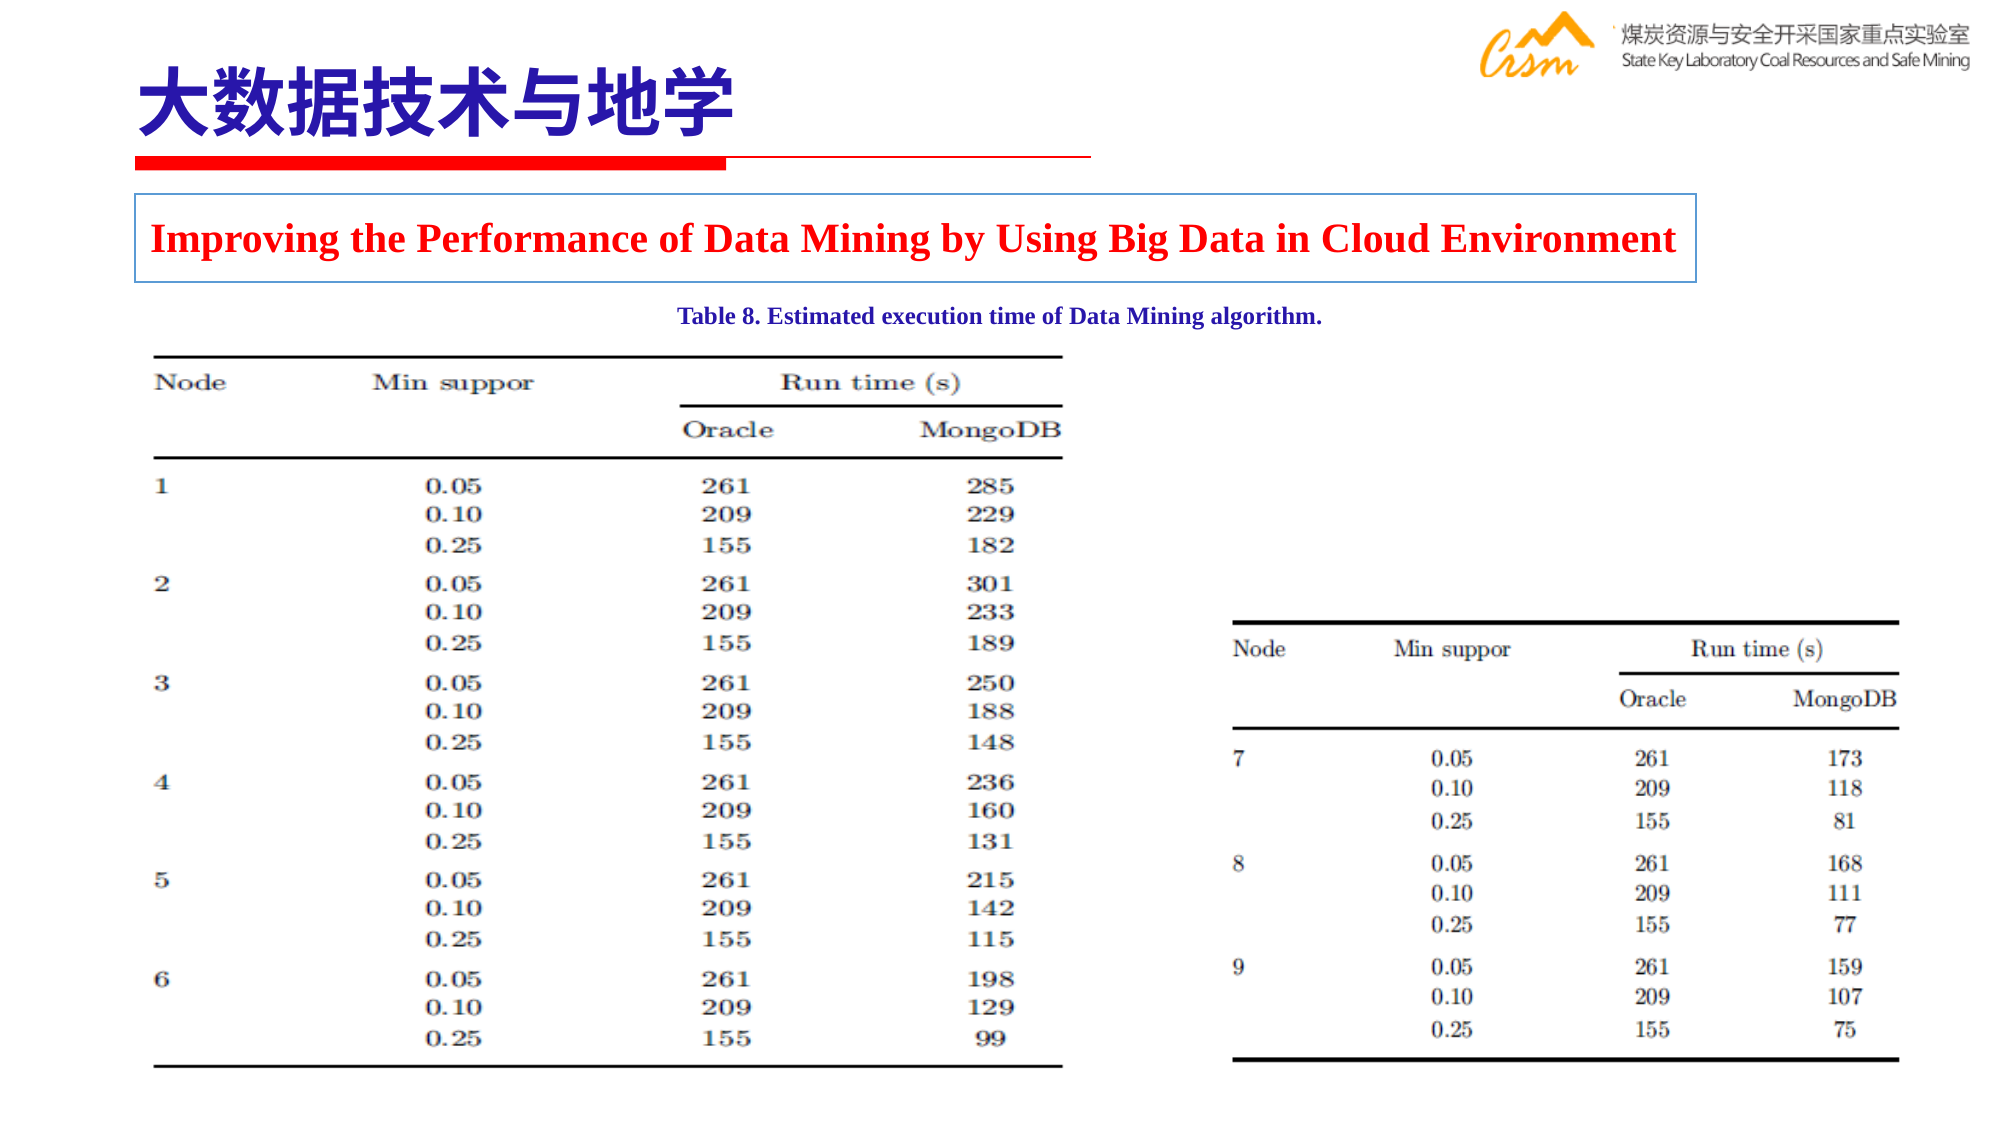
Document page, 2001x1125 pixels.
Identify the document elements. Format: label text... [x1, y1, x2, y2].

text_box Table 8. Estimated execution time of Data Mining algorithm. [638, 292, 1362, 337]
text_box [135, 156, 1092, 171]
picture [1225, 608, 1912, 1078]
list Improving the Performance of Data Mining by Using Big Data in Cloud Environment [134, 193, 1697, 283]
picture [135, 347, 1106, 1077]
picture [1444, 9, 2000, 82]
title 大数据技术与地学 [121, 48, 1135, 145]
